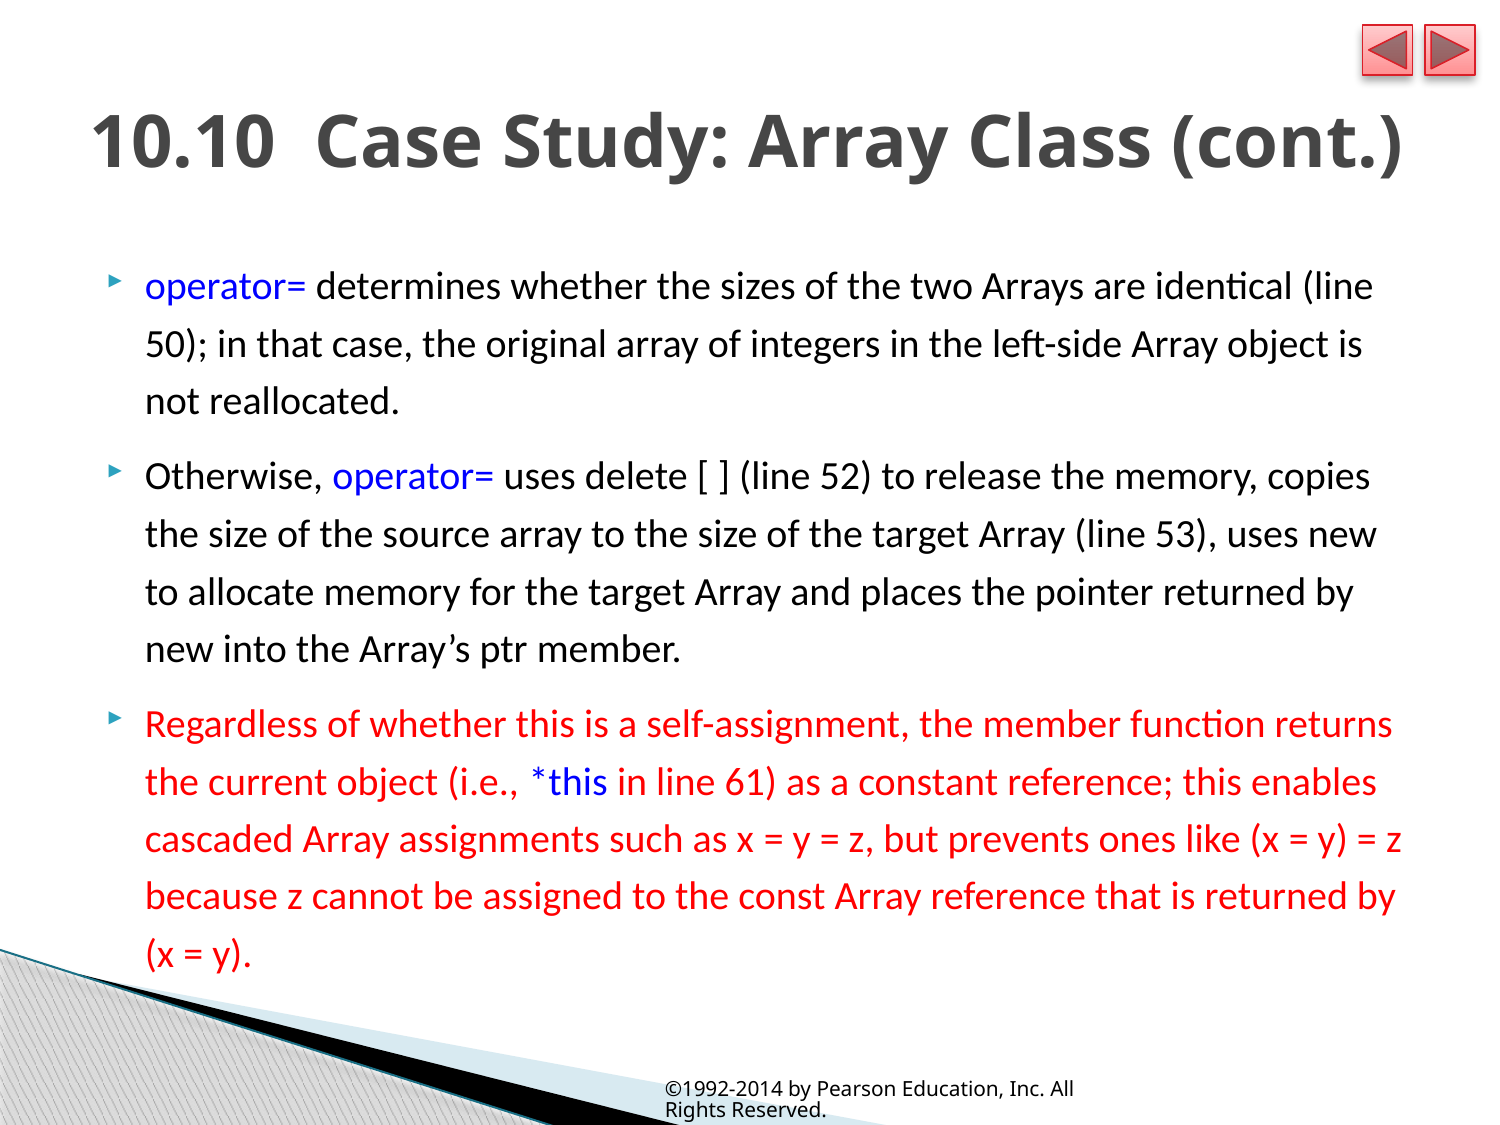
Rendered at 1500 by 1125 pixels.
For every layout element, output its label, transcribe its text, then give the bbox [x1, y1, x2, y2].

title 10.10 Case Study: Array Class (cont.) [75, 45, 1425, 233]
list operator= determines whether the sizes of the two Arrays are identical (line 50); in that case, the original array of integers in the left-side Array object is not reallocated. Otherwise, operator= uses delete [ ] (line 52) to release the memory, copies the size of the source array to the size of the target Array (line 53), uses new to allocate memory for the target Array and places the pointer returned by new into the Array’s ptr member. Regardless of whether this is a self-assignment, the member function returns the current object (i.e., *this in line 61) as a constant reference; this enables cascaded Array assignments such as x = y = z, but prevents ones like (x = y) = z because z cannot be assigned to the const Array reference that is returned by (x = y). [75, 242, 1425, 986]
footer ©1992-2014 by Pearson Education, Inc. All Rights Reserved. [650, 1051, 1105, 1112]
